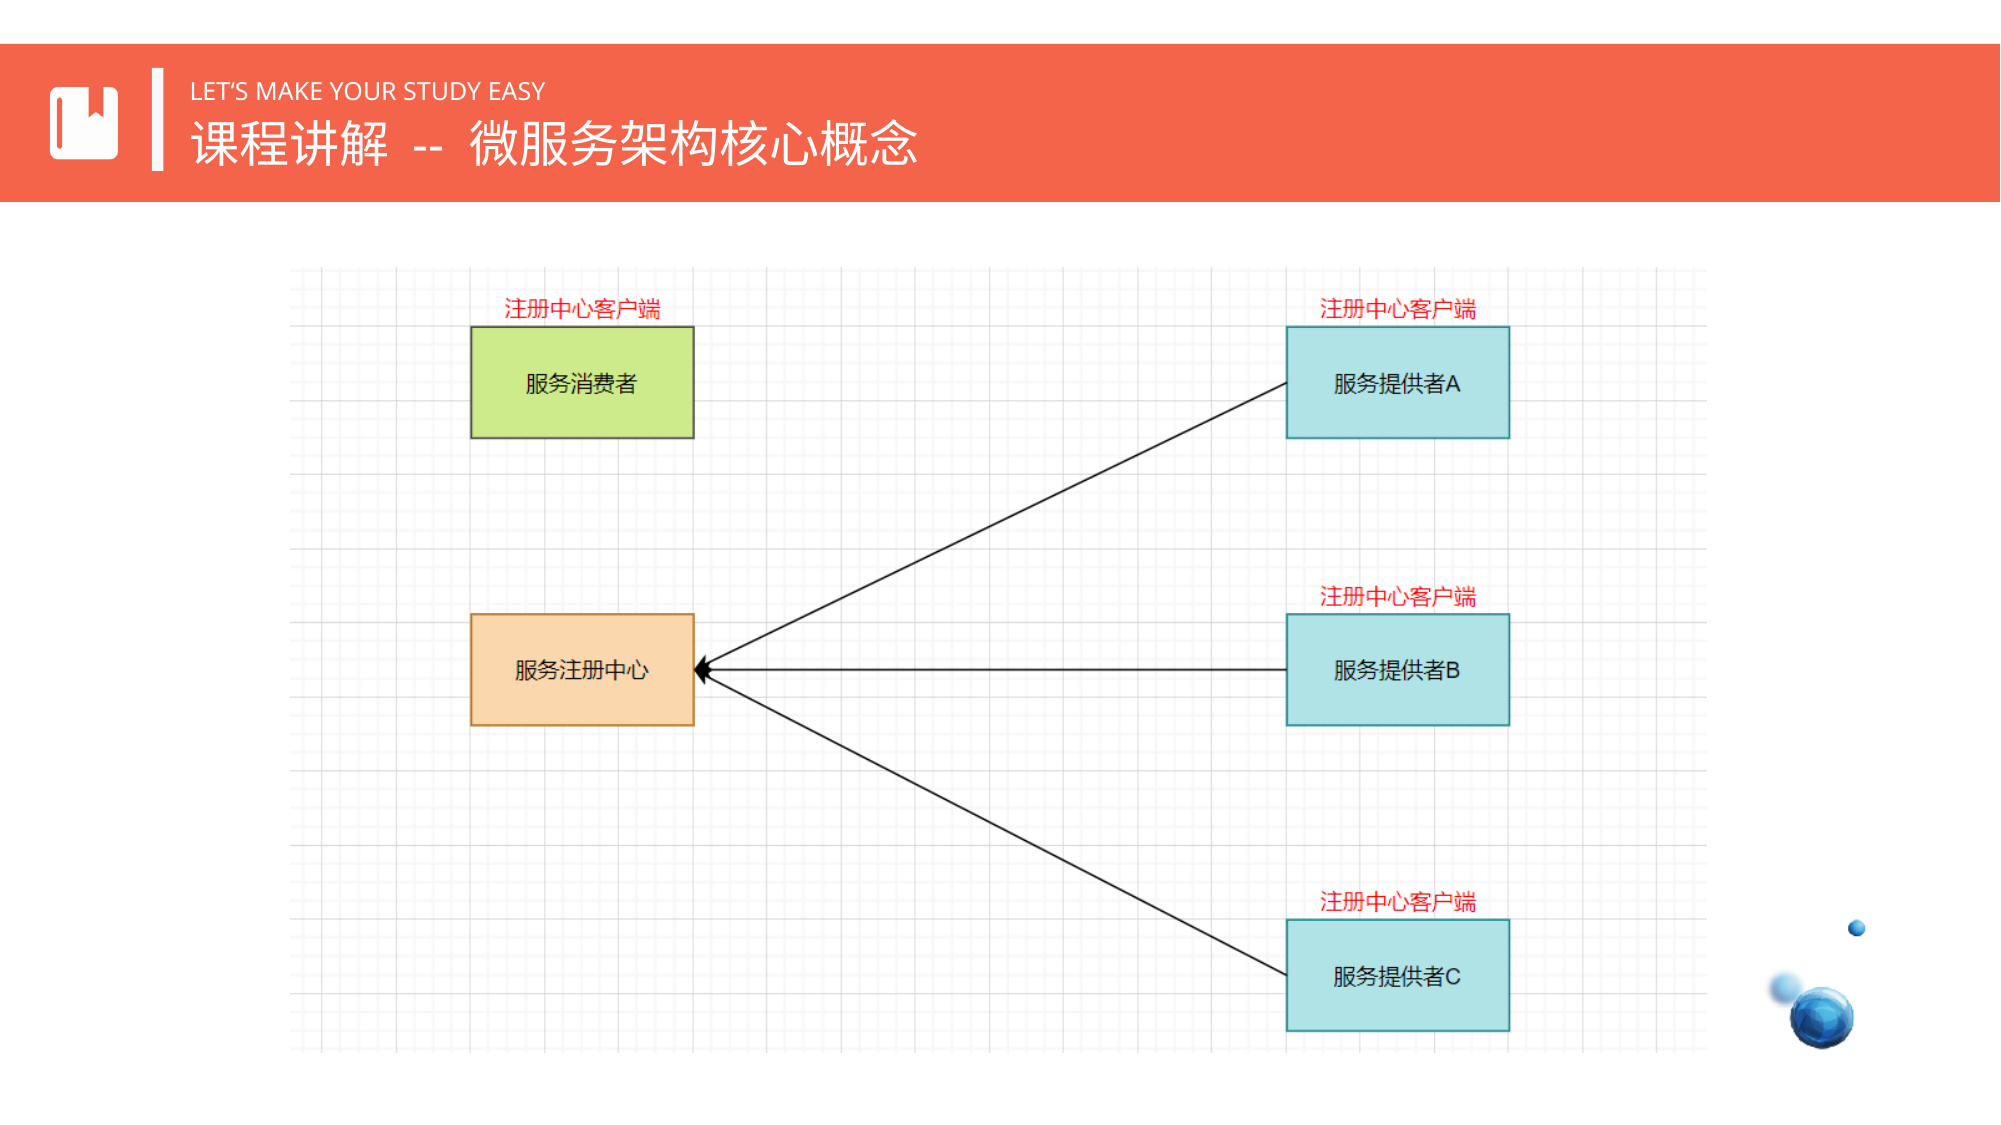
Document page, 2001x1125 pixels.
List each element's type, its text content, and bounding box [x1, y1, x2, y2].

text_box [316, 43, 2000, 203]
text_box 课程讲解 -- 微服务架构核心概念 [316, 117, 1326, 180]
picture [289, 267, 2000, 1125]
picture [0, 0, 316, 253]
text_box LET‘S MAKE YOUR STUDY EASY [316, 67, 893, 113]
